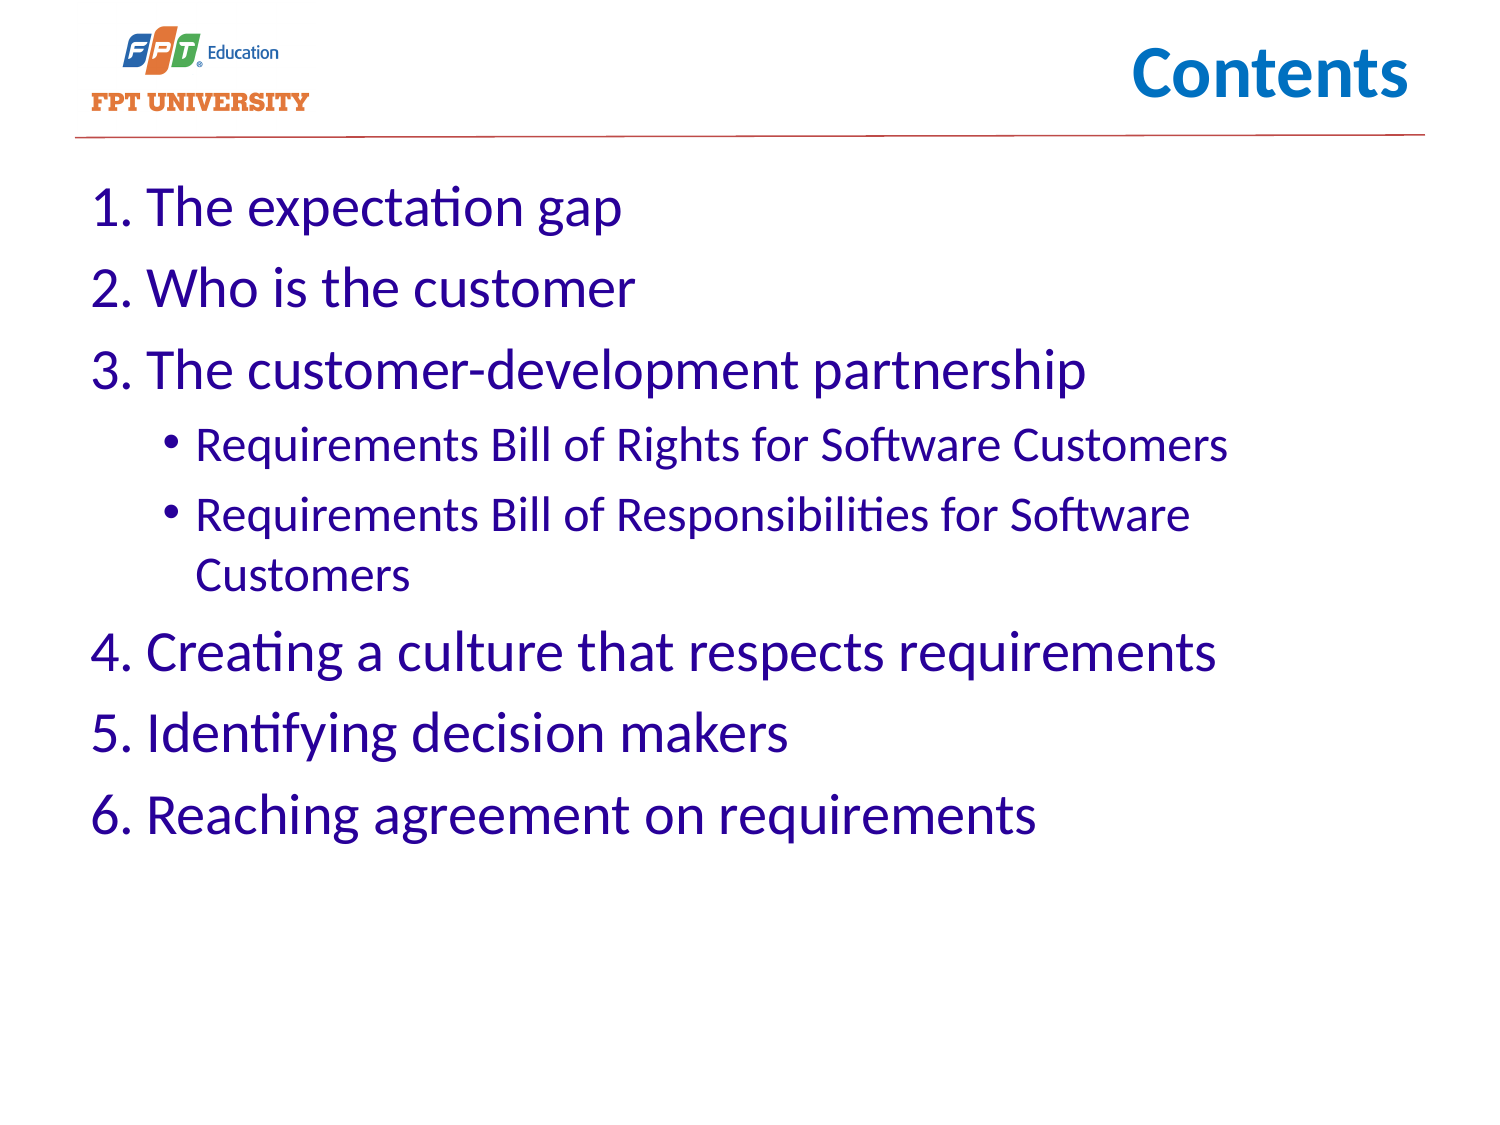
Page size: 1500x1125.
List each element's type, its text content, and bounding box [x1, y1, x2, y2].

title Contents [315, 0, 1425, 135]
picture [77, 2, 315, 133]
list The expectation gap Who is the customer The customer-development partnership Requirements Bill of Rights for Software Customers Requirements Bill of Responsibilities for Software Customers Creating a culture that respects requirements Identifying decision makers Reaching agreement on requirements [75, 160, 1425, 1118]
